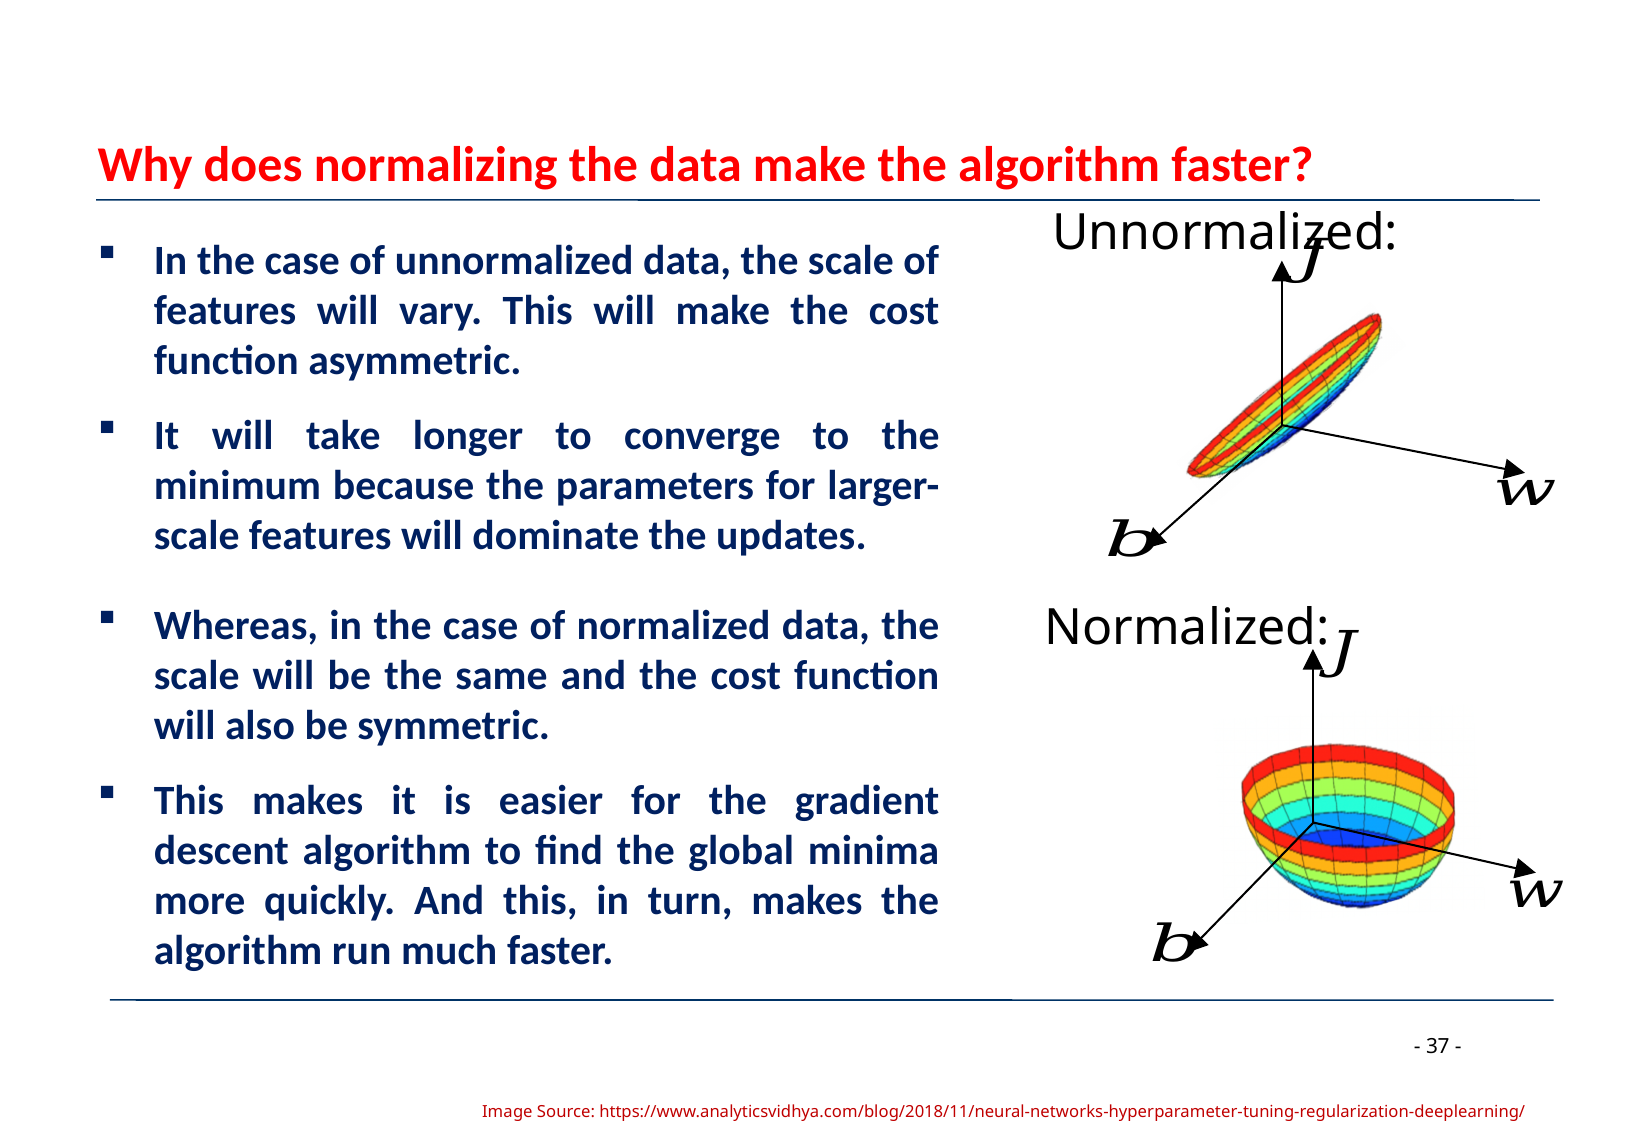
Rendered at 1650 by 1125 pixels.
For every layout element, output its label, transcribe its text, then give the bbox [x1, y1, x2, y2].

text_box Image Source: https://www.analyticsvidhya.com/blog/2018/11/neural-networks-hyperparameter-tuning-regularization-deeplearning/ [467, 1093, 1650, 1125]
title Why does normalizing the data make the algorithm faster? [82, 124, 1369, 198]
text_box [1037, 191, 1560, 569]
list In the case of unnormalized data, the scale of features will vary. This will make the cost function asymmetric. It will take longer to converge to the minimum because the parameters for larger-scale features will dominate the updates. [82, 224, 956, 559]
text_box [1029, 586, 1568, 974]
text_box Whereas, in the case of normalized data, the scale will be the same and the cost function will also be symmetric. This makes it is easier for the gradient descent algorithm to find the global minima more quickly. And this, in turn, makes the algorithm run much faster. [82, 590, 955, 1000]
